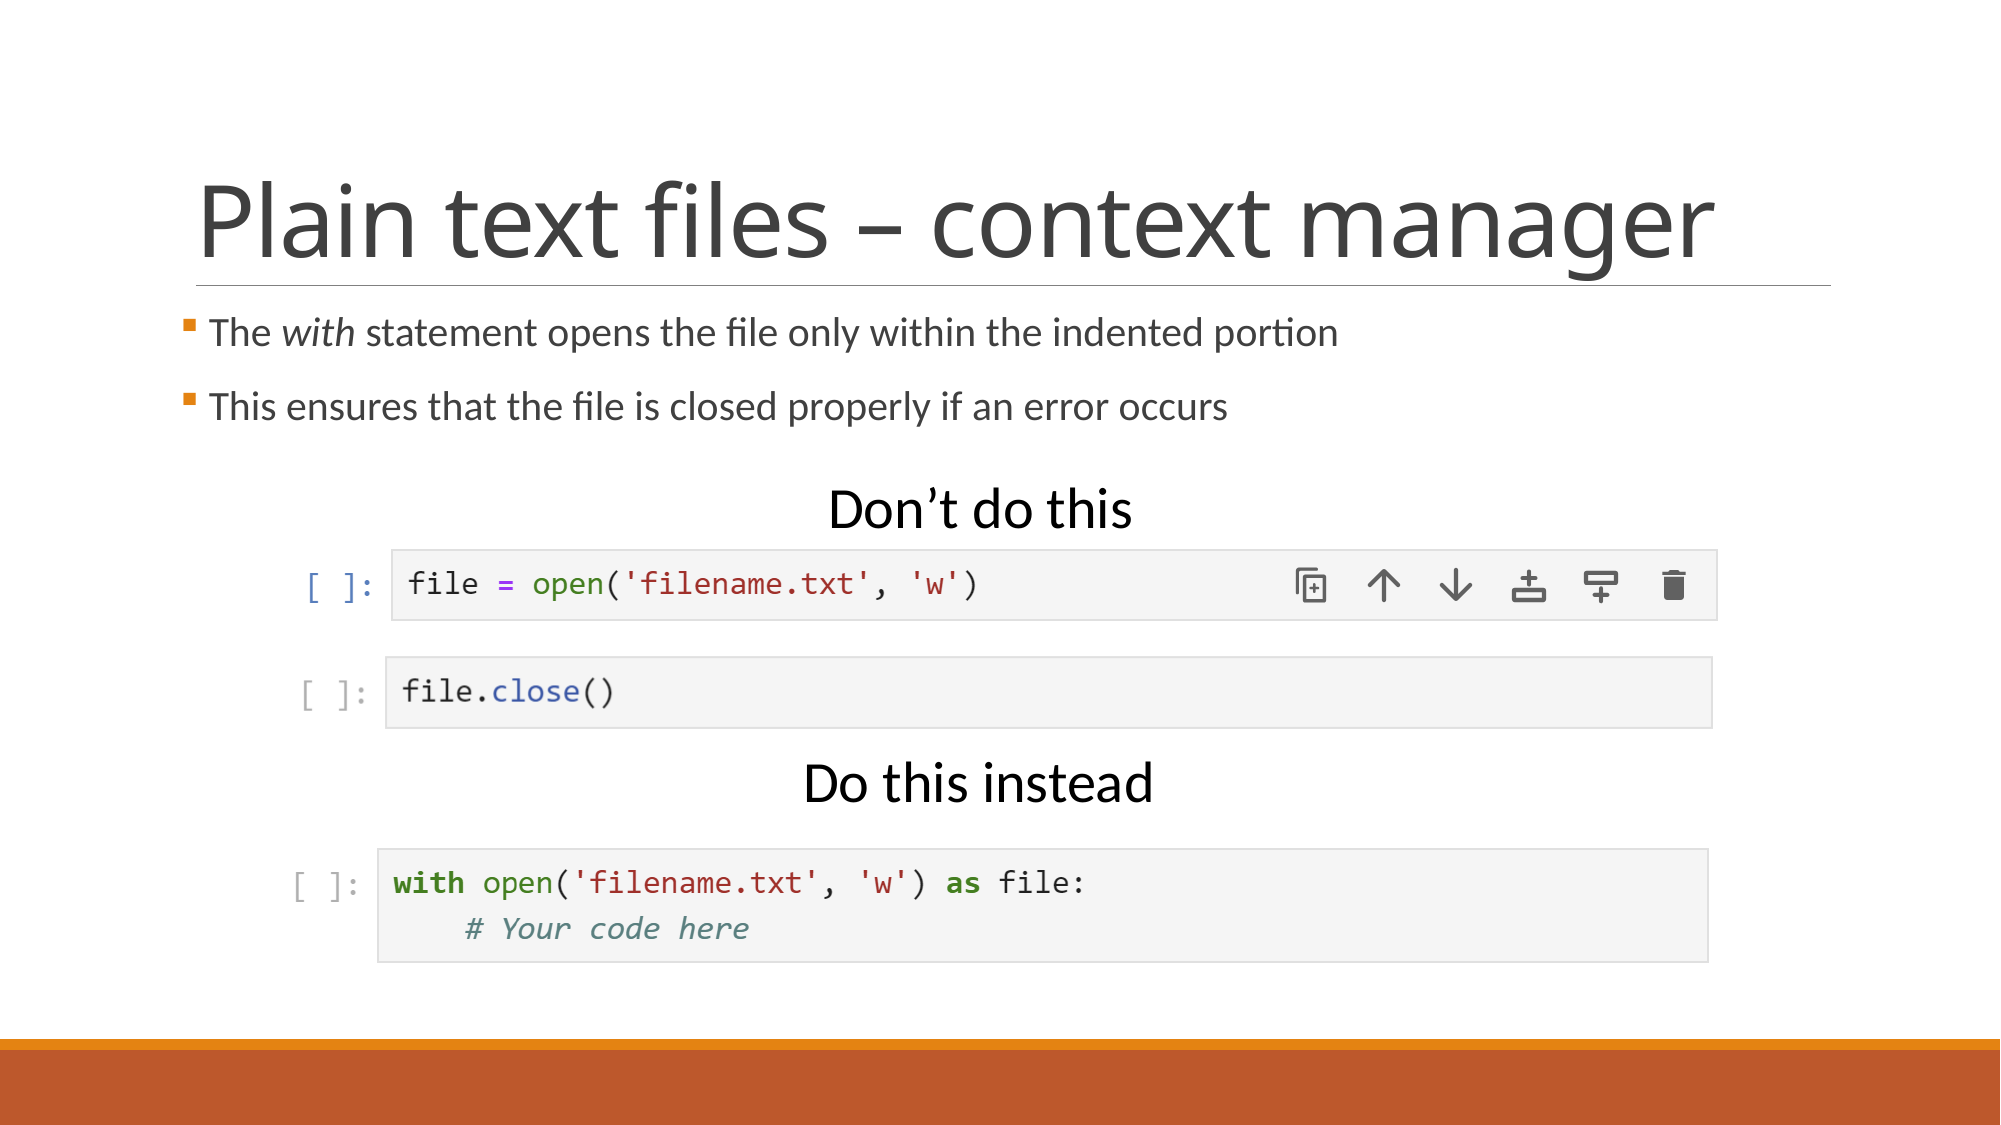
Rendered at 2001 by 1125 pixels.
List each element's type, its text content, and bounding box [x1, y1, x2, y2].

text_box Do this instead [788, 745, 1222, 822]
picture [274, 507, 1726, 635]
picture [274, 835, 1726, 982]
text_box Don’t do this [813, 463, 1247, 504]
title Plain text files – context manager [180, 47, 1830, 285]
list The with statement opens the file only within the indented portion This ensures that the file is closed properly if an error occurs [180, 302, 1830, 963]
picture [279, 641, 1731, 738]
